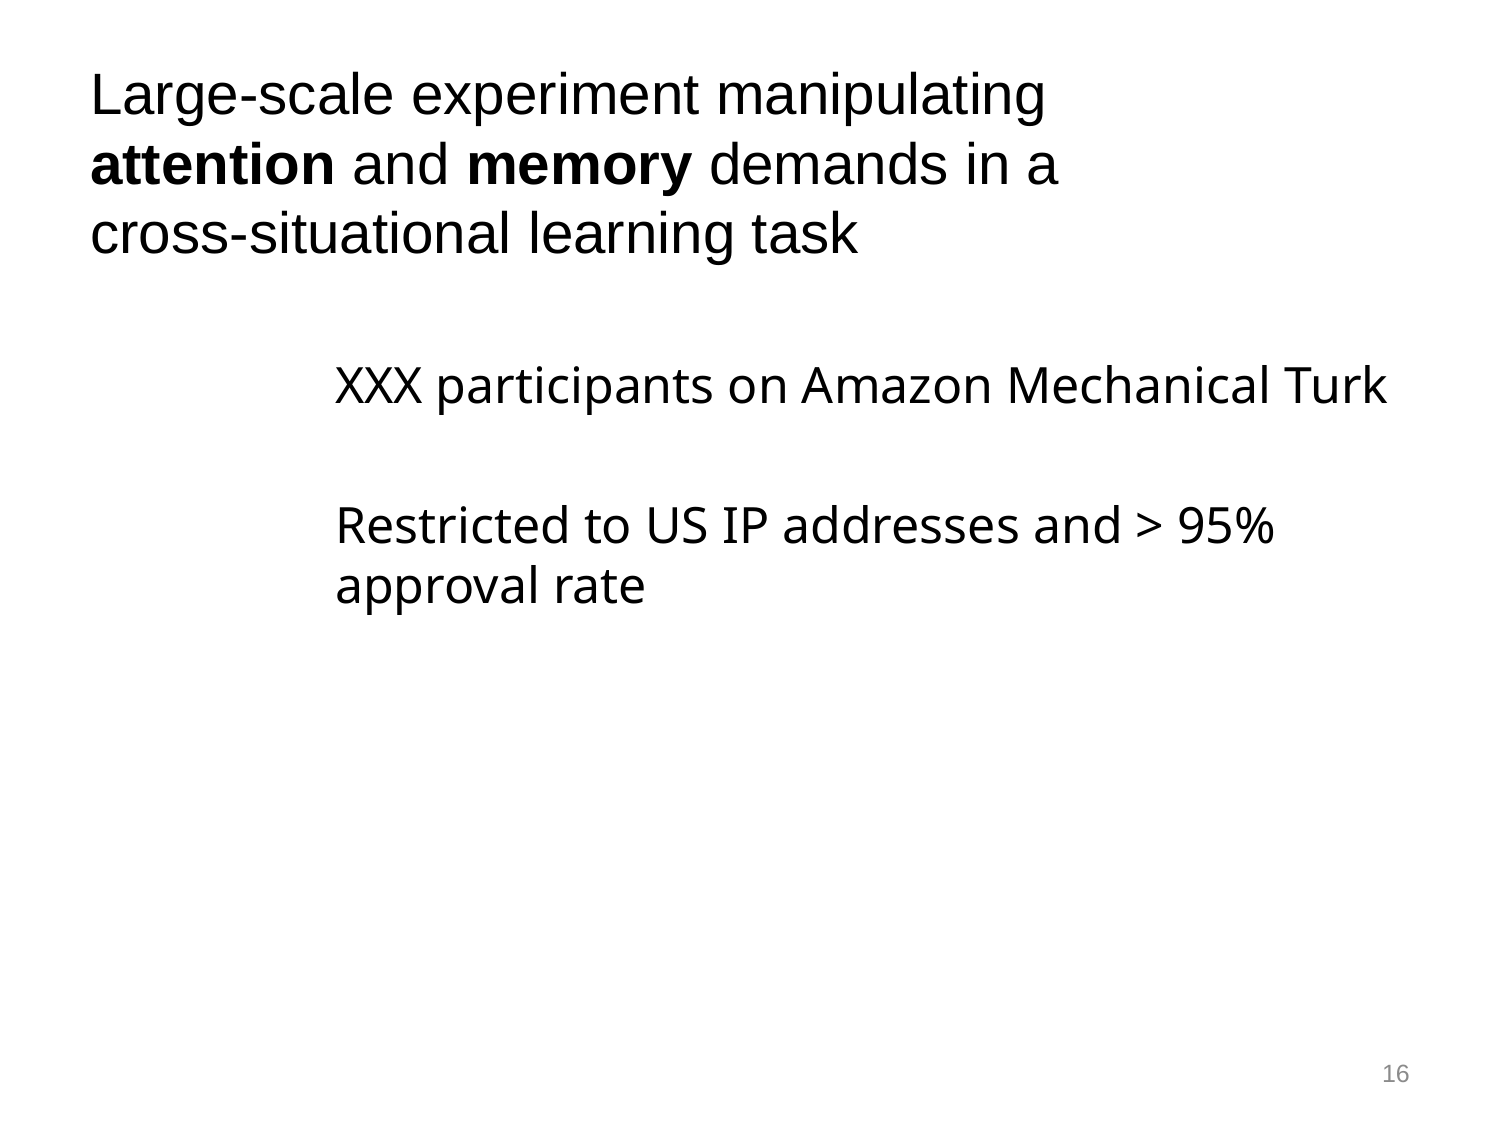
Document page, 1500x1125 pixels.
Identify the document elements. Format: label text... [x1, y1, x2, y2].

title Large-scale experiment manipulating attention and memory demands in a cross-situational learning task [75, 66, 1224, 255]
list XXX participants on Amazon Mechanical Turk Restricted to US IP addresses and > 95% approval rate [320, 346, 1425, 1043]
slide_number 16 [1074, 1042, 1425, 1103]
